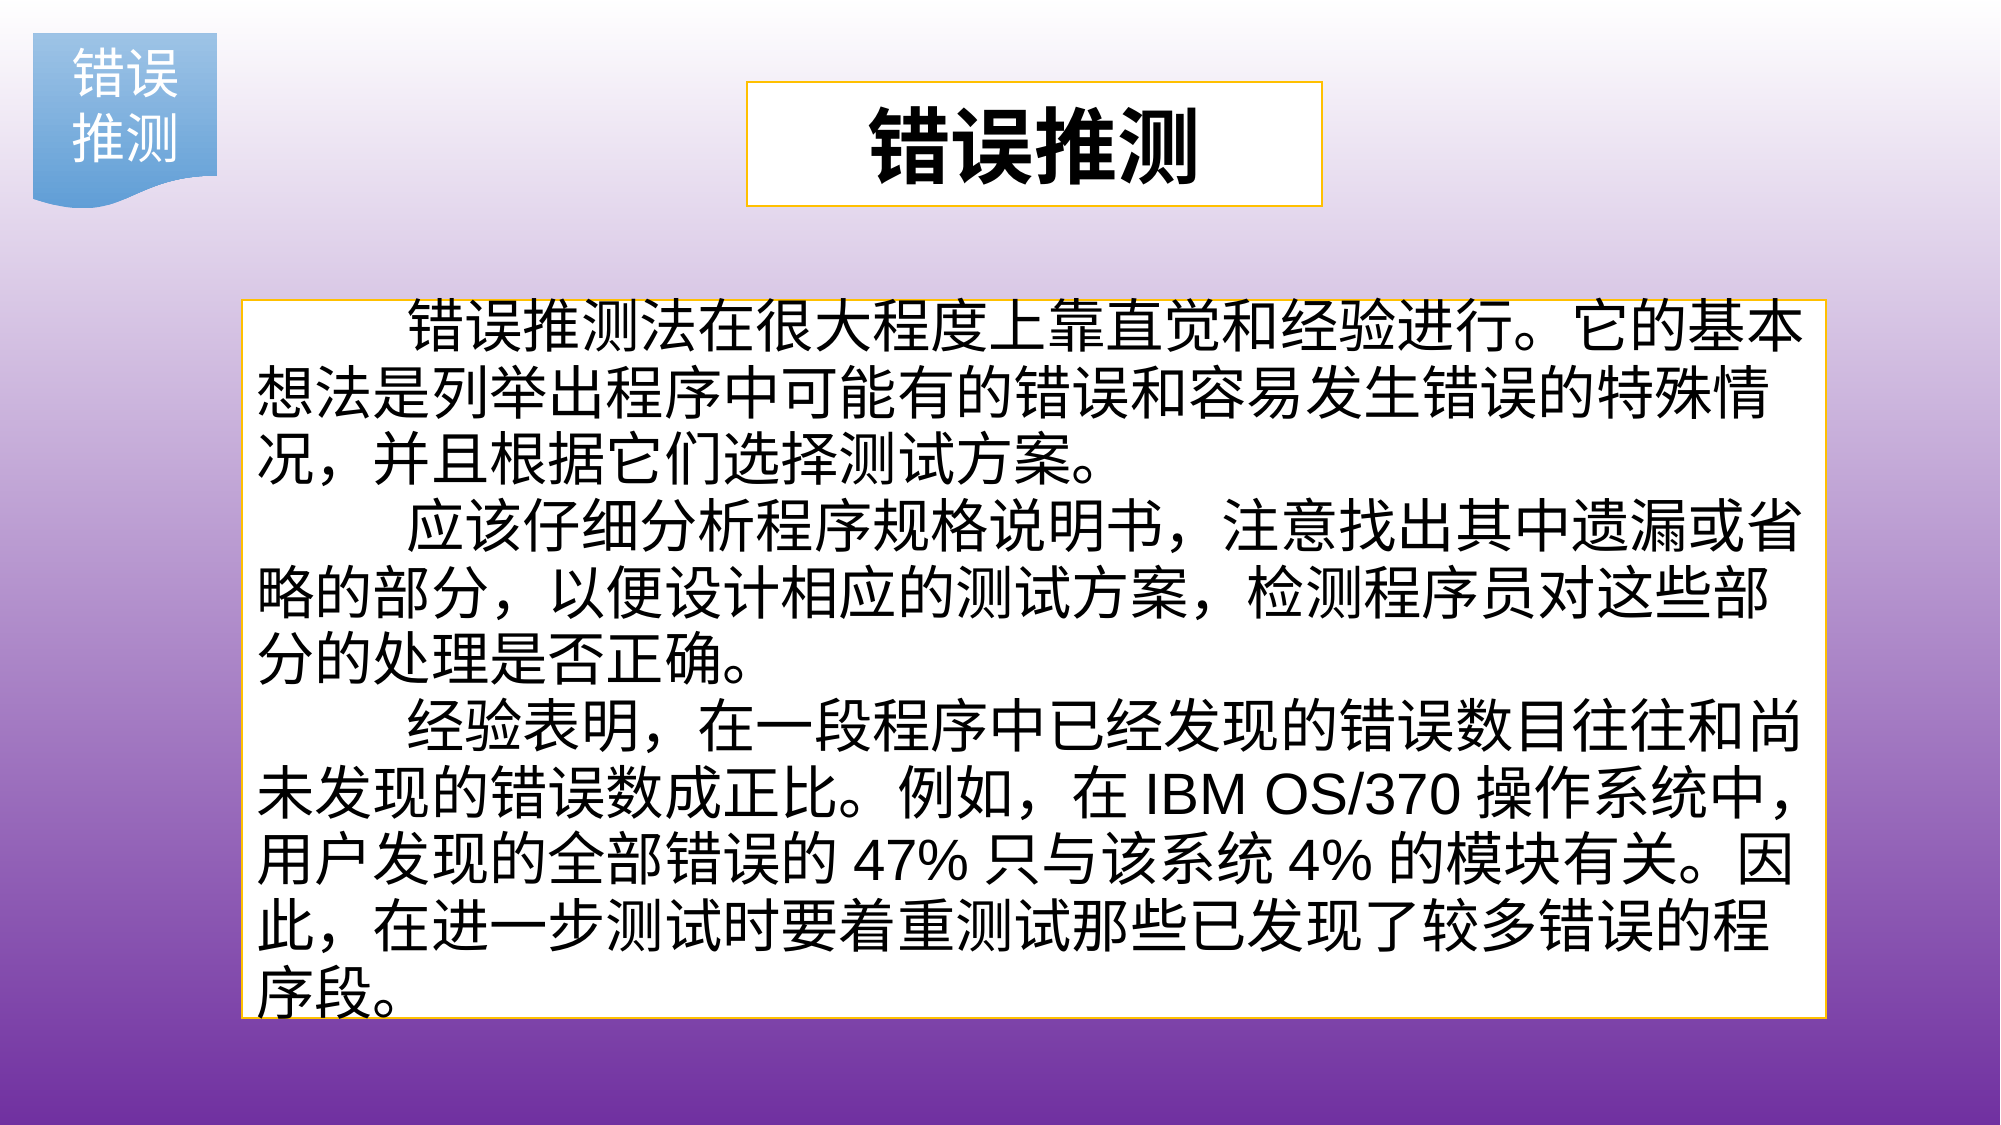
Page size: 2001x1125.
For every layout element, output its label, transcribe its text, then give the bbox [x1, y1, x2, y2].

text_box 错误推测法在很大程度上靠直觉和经验进行。它的基本想法是列举出程序中可能有的错误和容易发生错误的特殊情况，并且根据它们选择测试方案。 应该仔细分析程序规格说明书，注意找出其中遗漏或省略的部分，以便设计相应的测试方案，检测程序员对这些部分的处理是否正确。 经验表明，在一段程序中已经发现的错误数目往往和尚未发现的错误数成正比。例如，在IBM OS/370操作系统中，用户发现的全部错误的47%只与该系统4%的模块有关。因此，在进一步测试时要着重测试那些已发现了较多错误的程序段。 [241, 299, 1827, 1019]
text_box 错误推测 [746, 81, 1323, 207]
text_box 错误推测 [33, 33, 217, 209]
